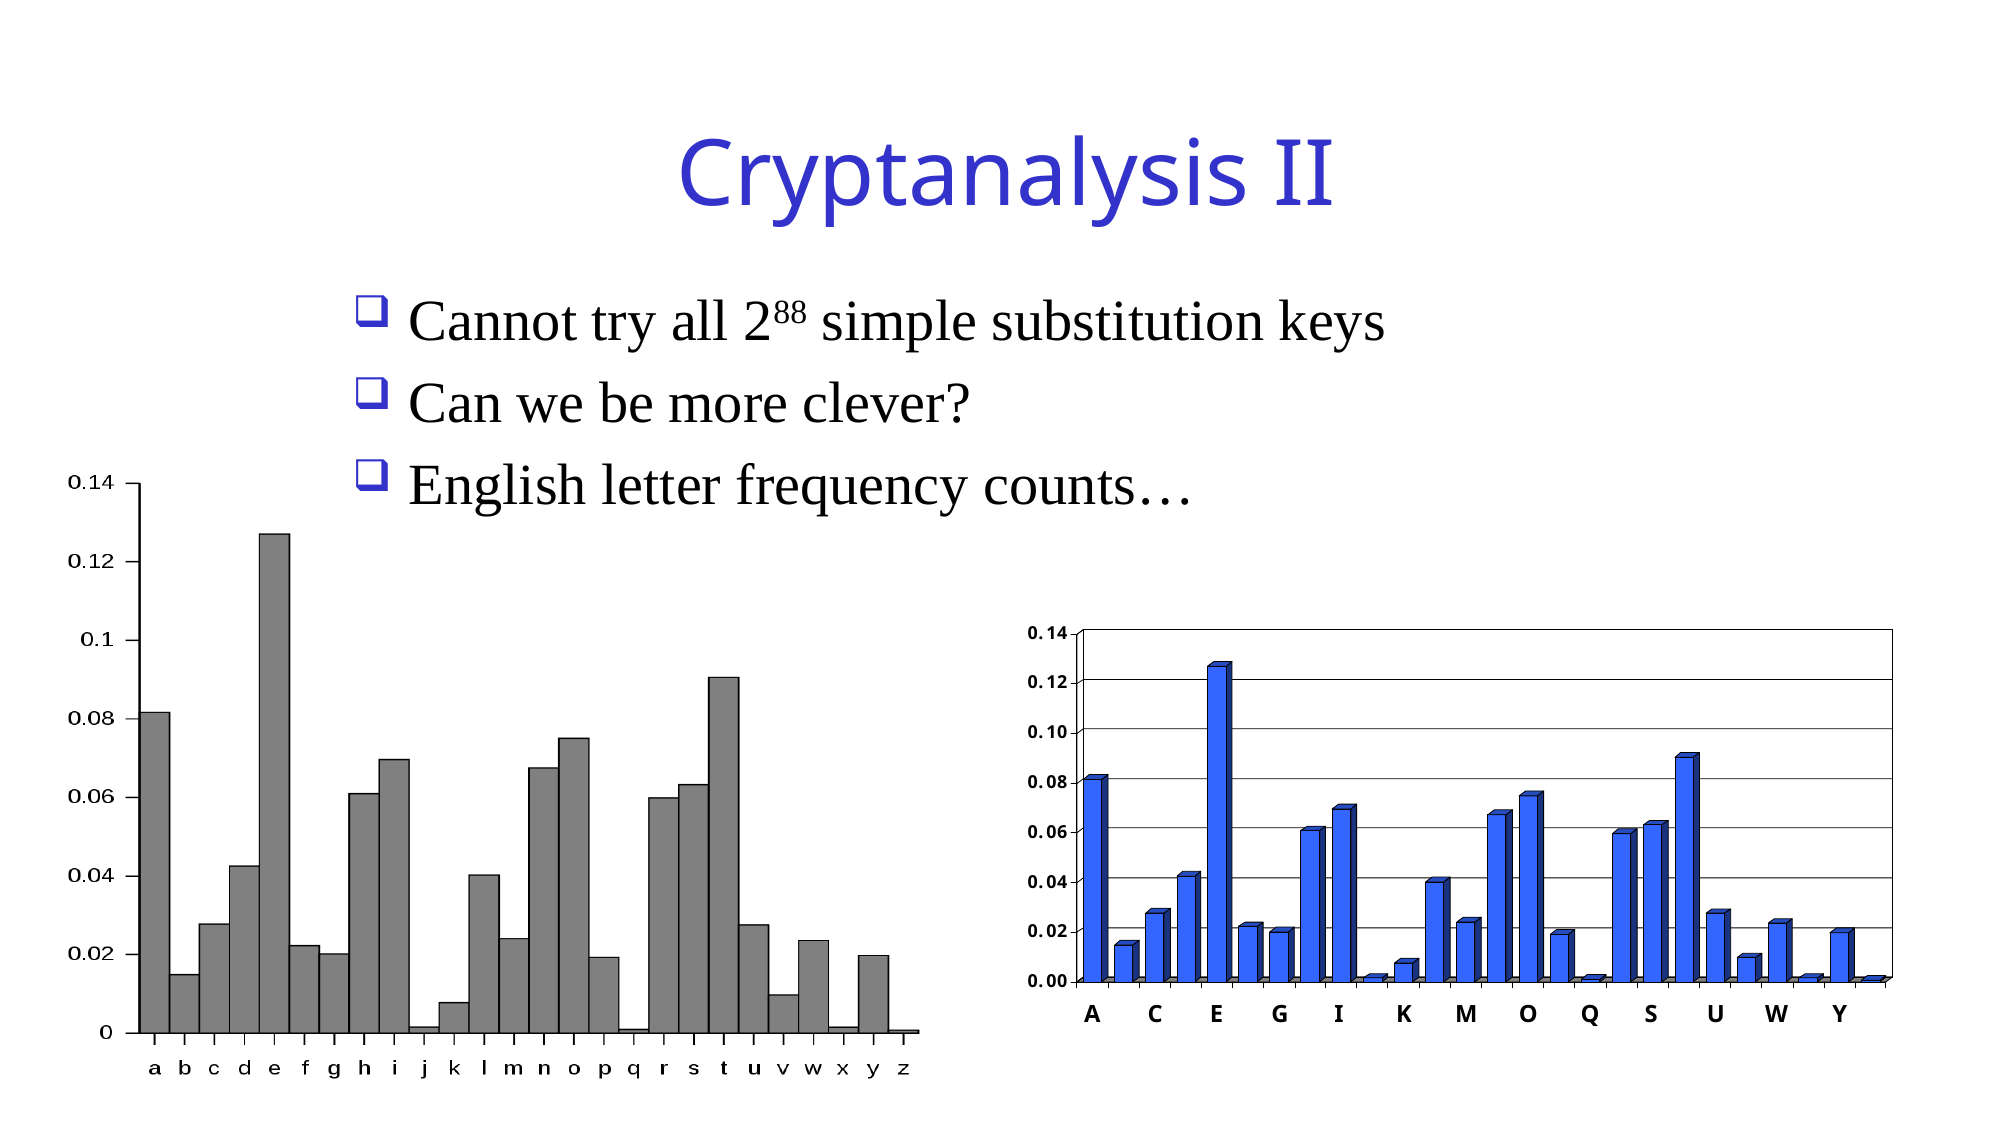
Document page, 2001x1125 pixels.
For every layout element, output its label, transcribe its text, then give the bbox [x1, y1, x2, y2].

list Cannot try all 288 simple substitution keys Can we be more clever? English letter frequency counts… [337, 274, 1651, 588]
picture [0, 461, 951, 1093]
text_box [955, 599, 1967, 1056]
title Cryptanalysis II [337, 74, 1676, 263]
